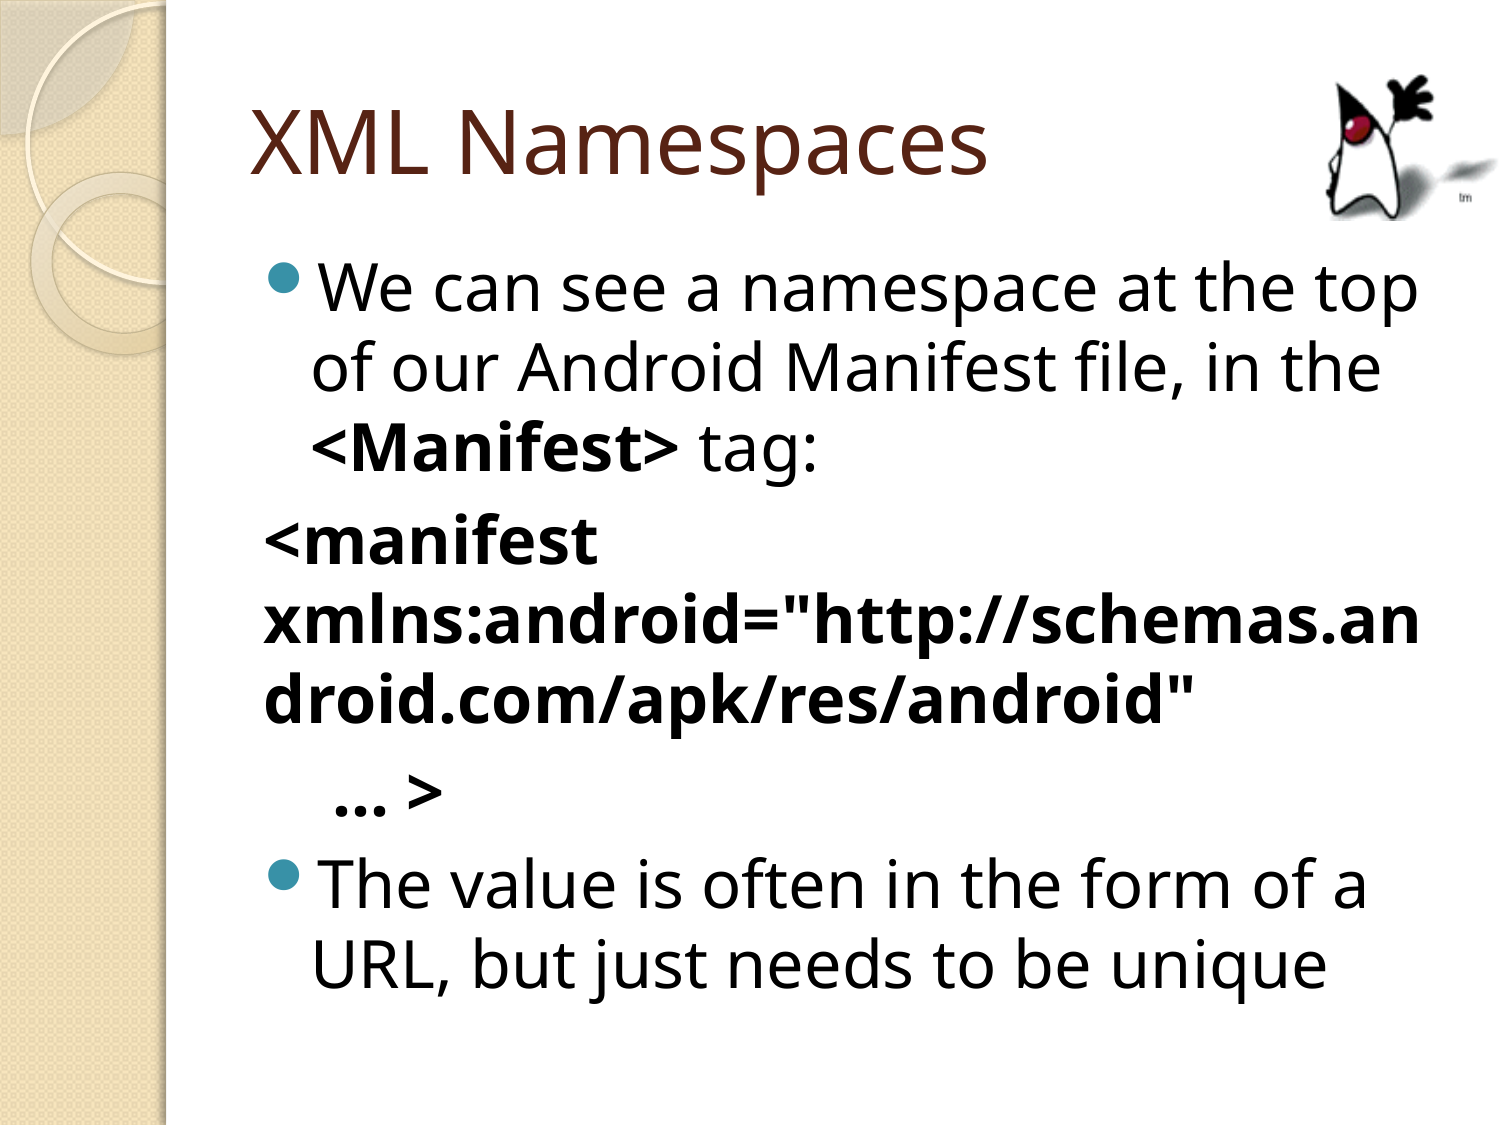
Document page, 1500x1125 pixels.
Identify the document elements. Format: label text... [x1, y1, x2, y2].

title XML Namespaces [235, 45, 1313, 233]
picture [1325, 74, 1500, 221]
list We can see a namespace at the top of our Android Manifest file, in the <Manifest> tag: <manifest xmlns:android="http://schemas.android.com/apk/res/android" ... > The value is often in the form of a URL, but just needs to be unique [235, 237, 1466, 1025]
